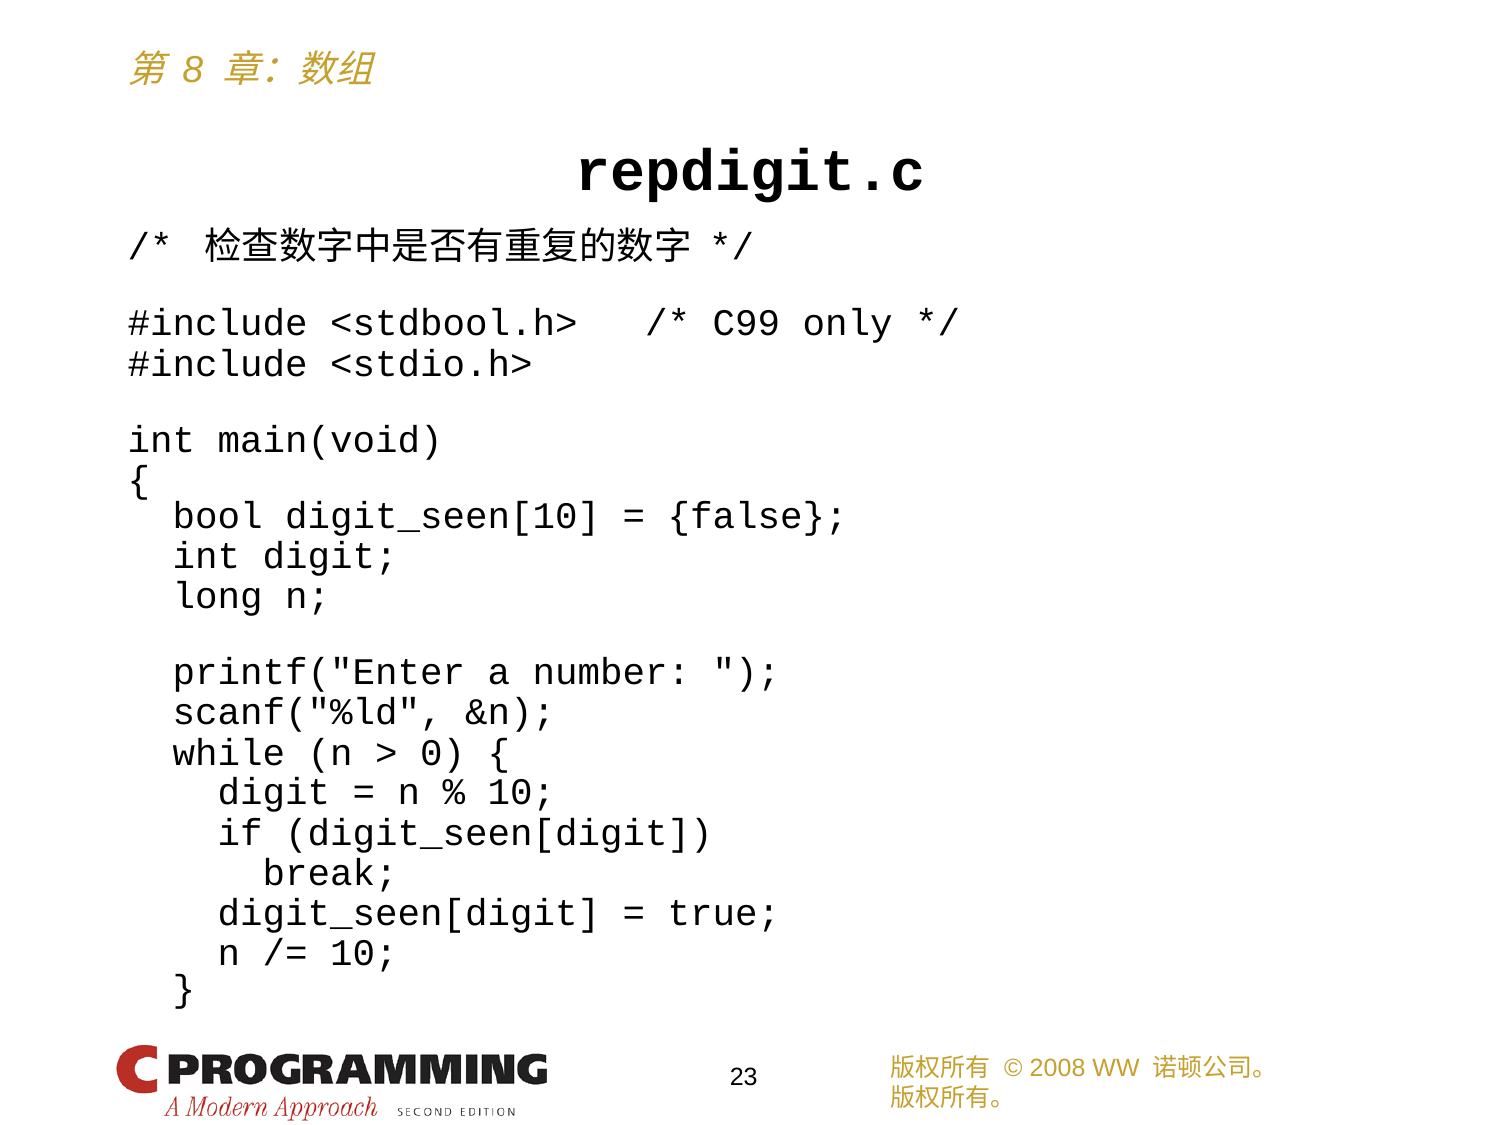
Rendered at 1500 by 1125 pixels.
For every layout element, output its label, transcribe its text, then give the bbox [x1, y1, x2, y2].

picture [112, 1041, 550, 1123]
footer 版权所有 © 2008 WW 诺顿公司。 版权所有。 [874, 1043, 1388, 1119]
list repdigit.c /* 检查数字中是否有重复的数字 */ #include <stdbool.h> /* C99 only */ #include <stdio.h> int main(void) { bool digit_seen[10] = {false}; int digit; long n; printf("Enter a number: "); scanf("%ld", &n); while (n > 0) { digit = n % 10; if (digit_seen[digit]) break; digit_seen[digit] = true; n /= 10; } [112, 125, 1388, 1038]
slide_number 23 [687, 1049, 801, 1101]
